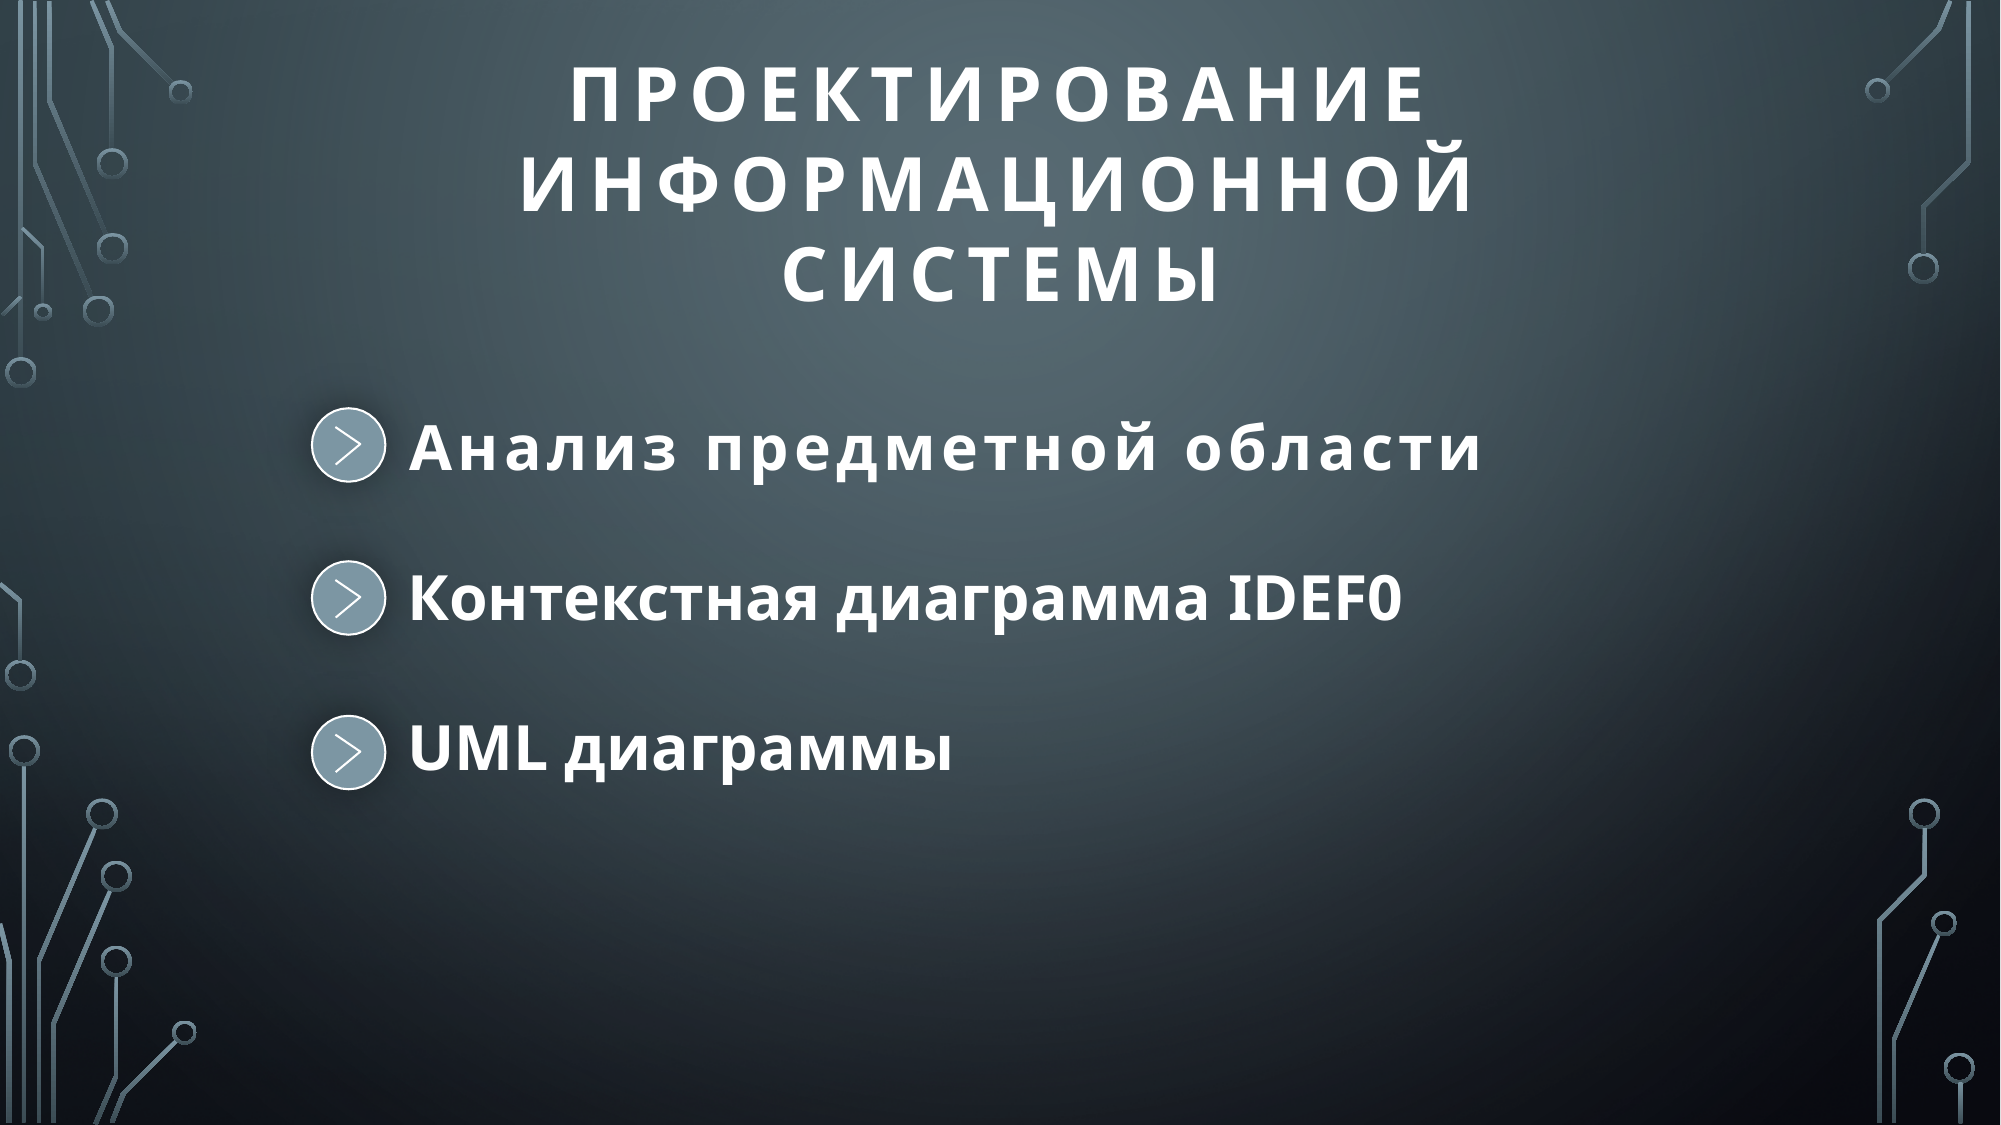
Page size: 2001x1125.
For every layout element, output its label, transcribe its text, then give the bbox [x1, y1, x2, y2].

text_box Анализ предметной области Контекстная диаграмма IDEF0 UML диаграммы [448, 405, 1877, 783]
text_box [248, 344, 448, 497]
title ПРОЕКТИРОВАНИЕ ИНФОРМАЦИОННОЙ СИСТЕМЫ [381, 43, 1619, 317]
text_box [248, 652, 448, 852]
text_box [248, 497, 448, 652]
